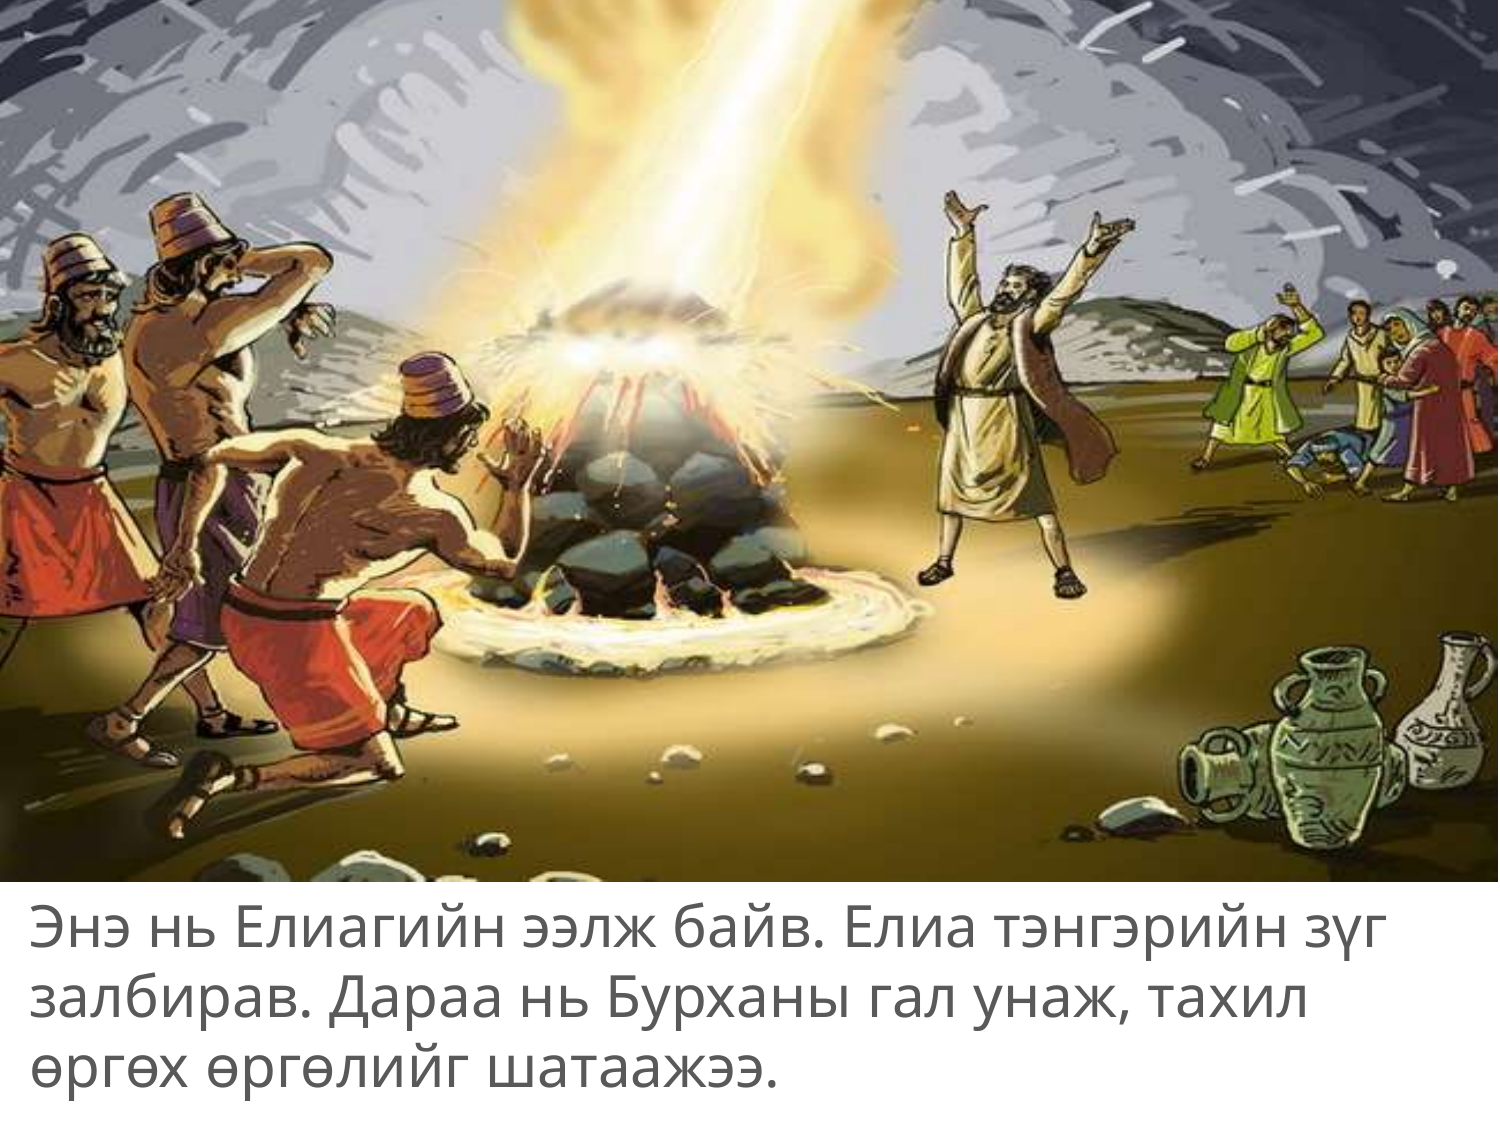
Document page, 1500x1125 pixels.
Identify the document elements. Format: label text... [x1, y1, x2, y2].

text_box Энэ нь Елиагийн ээлж байв. Елиа тэнгэрийн зүг залбирав. Дараа нь Бурханы гал унаж, тахил өргөх өргөлийг шатаажээ. [14, 886, 1500, 1107]
picture [0, 0, 1498, 882]
